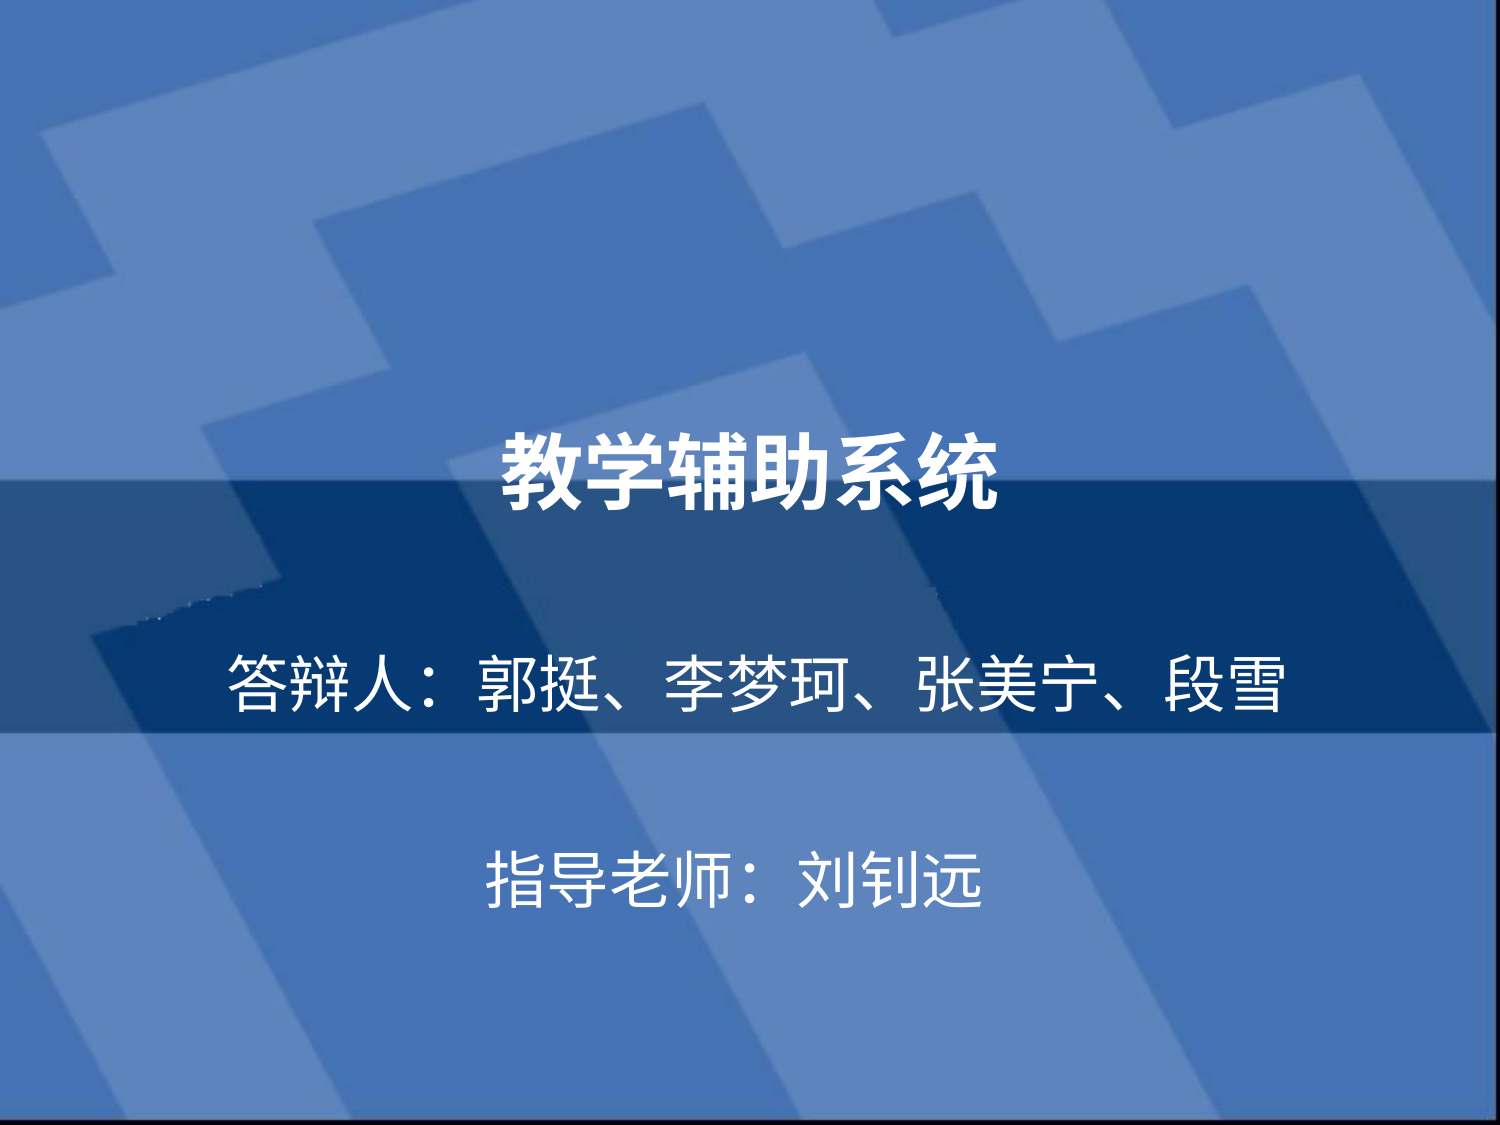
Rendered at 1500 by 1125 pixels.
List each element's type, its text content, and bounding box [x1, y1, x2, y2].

text_box 指导老师：刘钊远 [209, 833, 1260, 995]
subtitle 答辩人：郭挺、李梦珂、张美宁、段雪 [202, 637, 1313, 799]
title 教学辅助系统 [112, 349, 1388, 591]
picture [0, 0, 1500, 1125]
